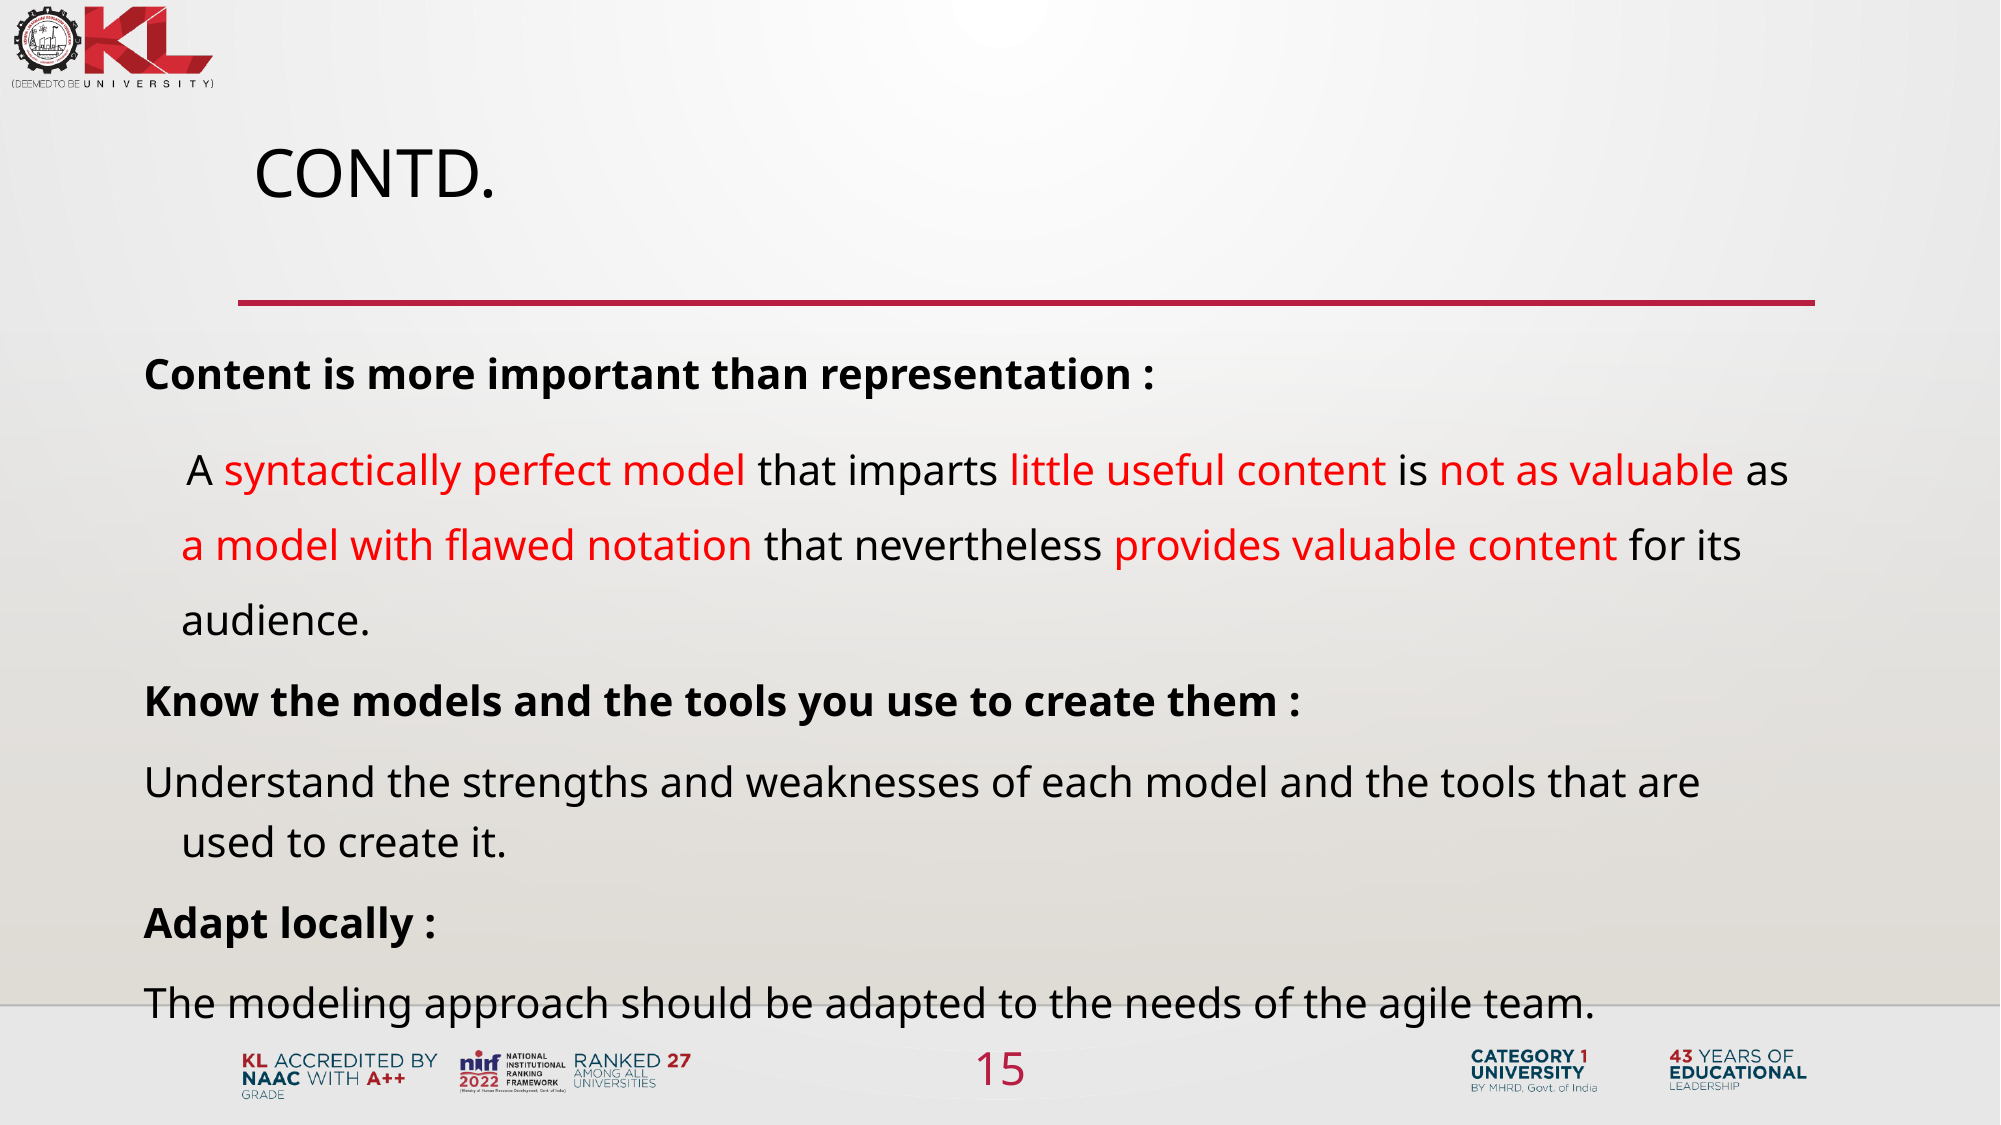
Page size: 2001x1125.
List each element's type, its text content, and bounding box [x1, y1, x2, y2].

picture [1447, 1045, 1814, 1101]
list Content is more important than representation : A syntactically perfect model that imparts little useful content is not as valuable as a model with flawed notation that nevertheless provides valuable content for its audience. Know the models and the tools you use to create them : Understand the strengths and weaknesses of each model and the tools that are used to create it. Adapt locally : The modeling approach should be adapted to the needs of the agile team. [128, 330, 1814, 897]
picture [238, 1045, 716, 1103]
title Contd. [238, 131, 1814, 305]
slide_number 15 [933, 1031, 1067, 1115]
picture [12, 5, 213, 88]
